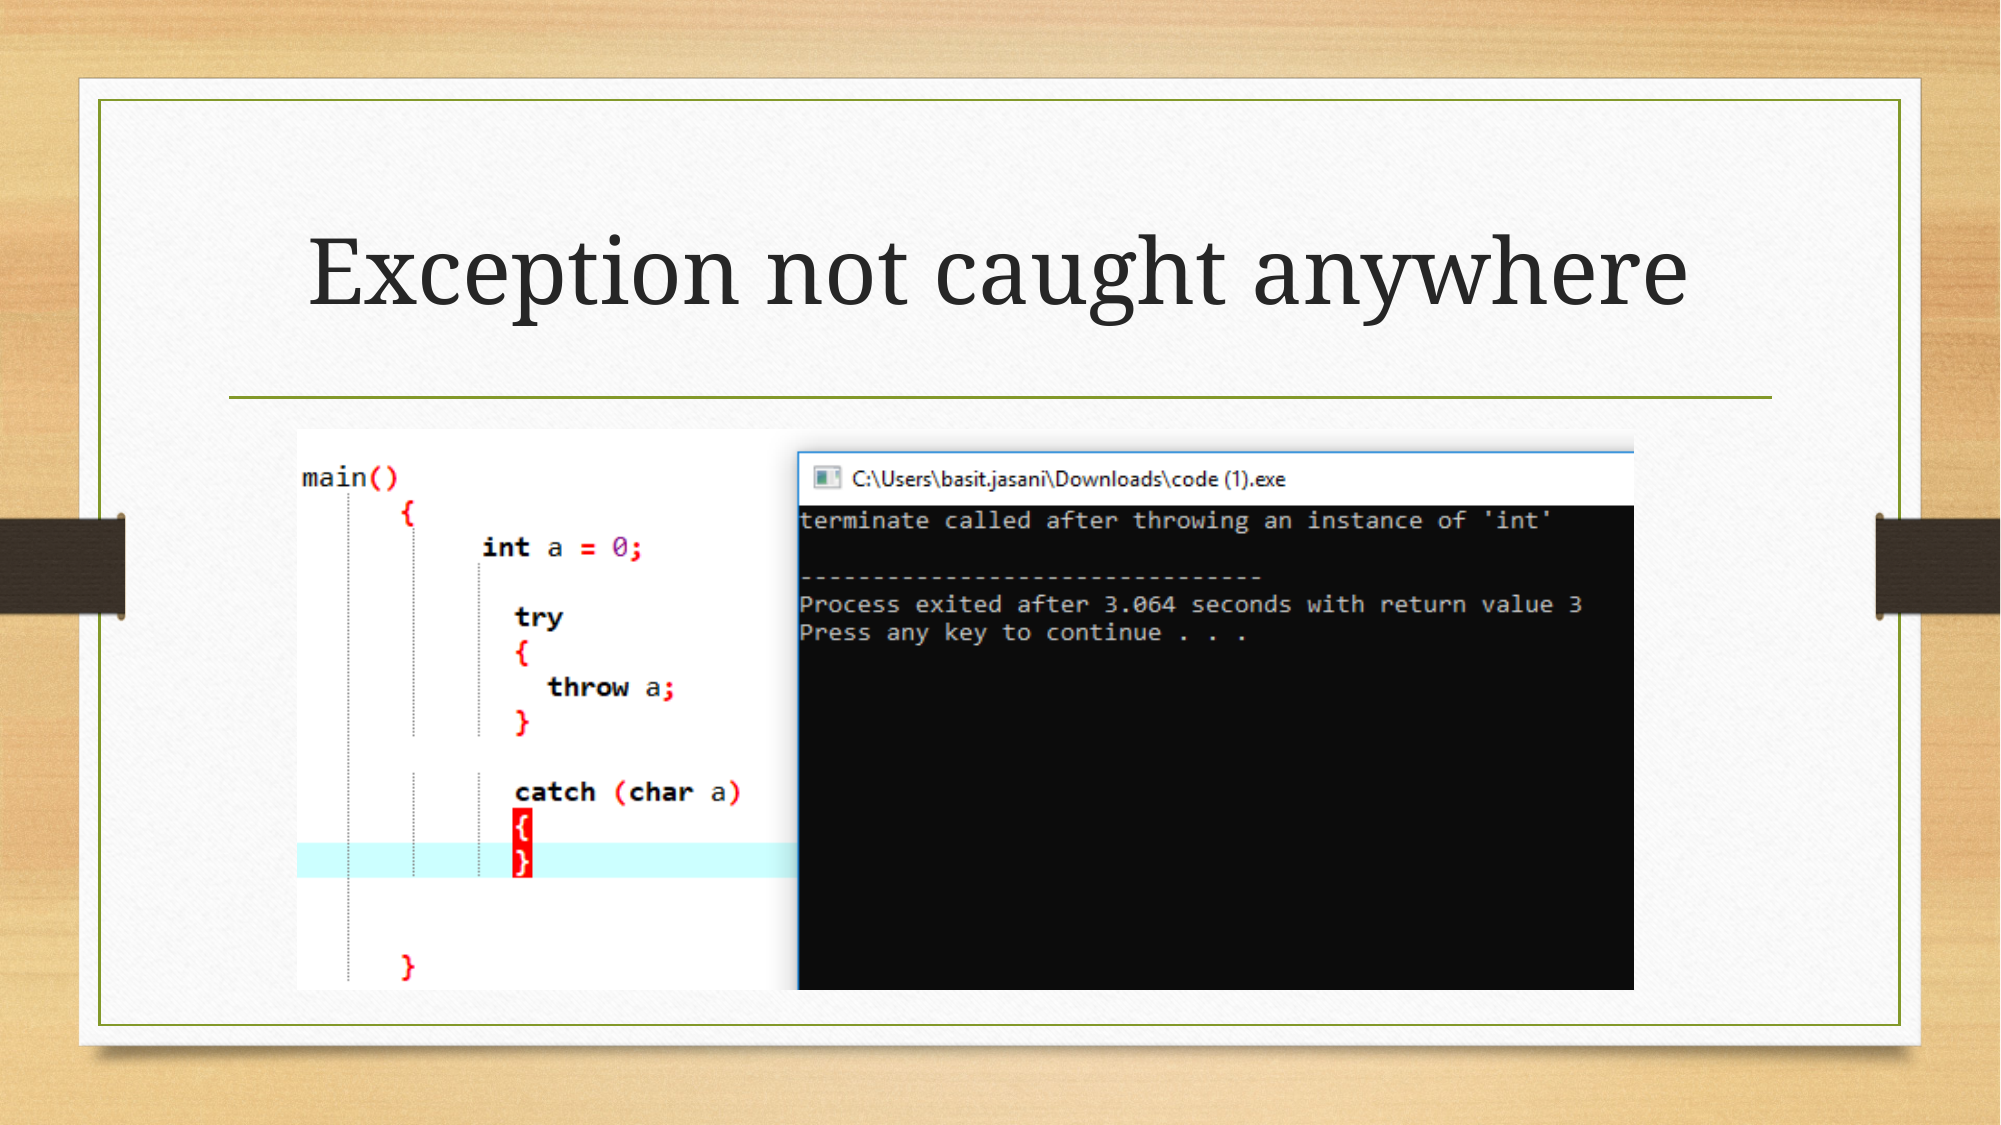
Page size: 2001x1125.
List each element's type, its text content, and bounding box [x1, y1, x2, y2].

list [297, 429, 1634, 991]
title Exception not caught anywhere [212, 161, 1788, 375]
picture [0, 0, 2001, 1125]
